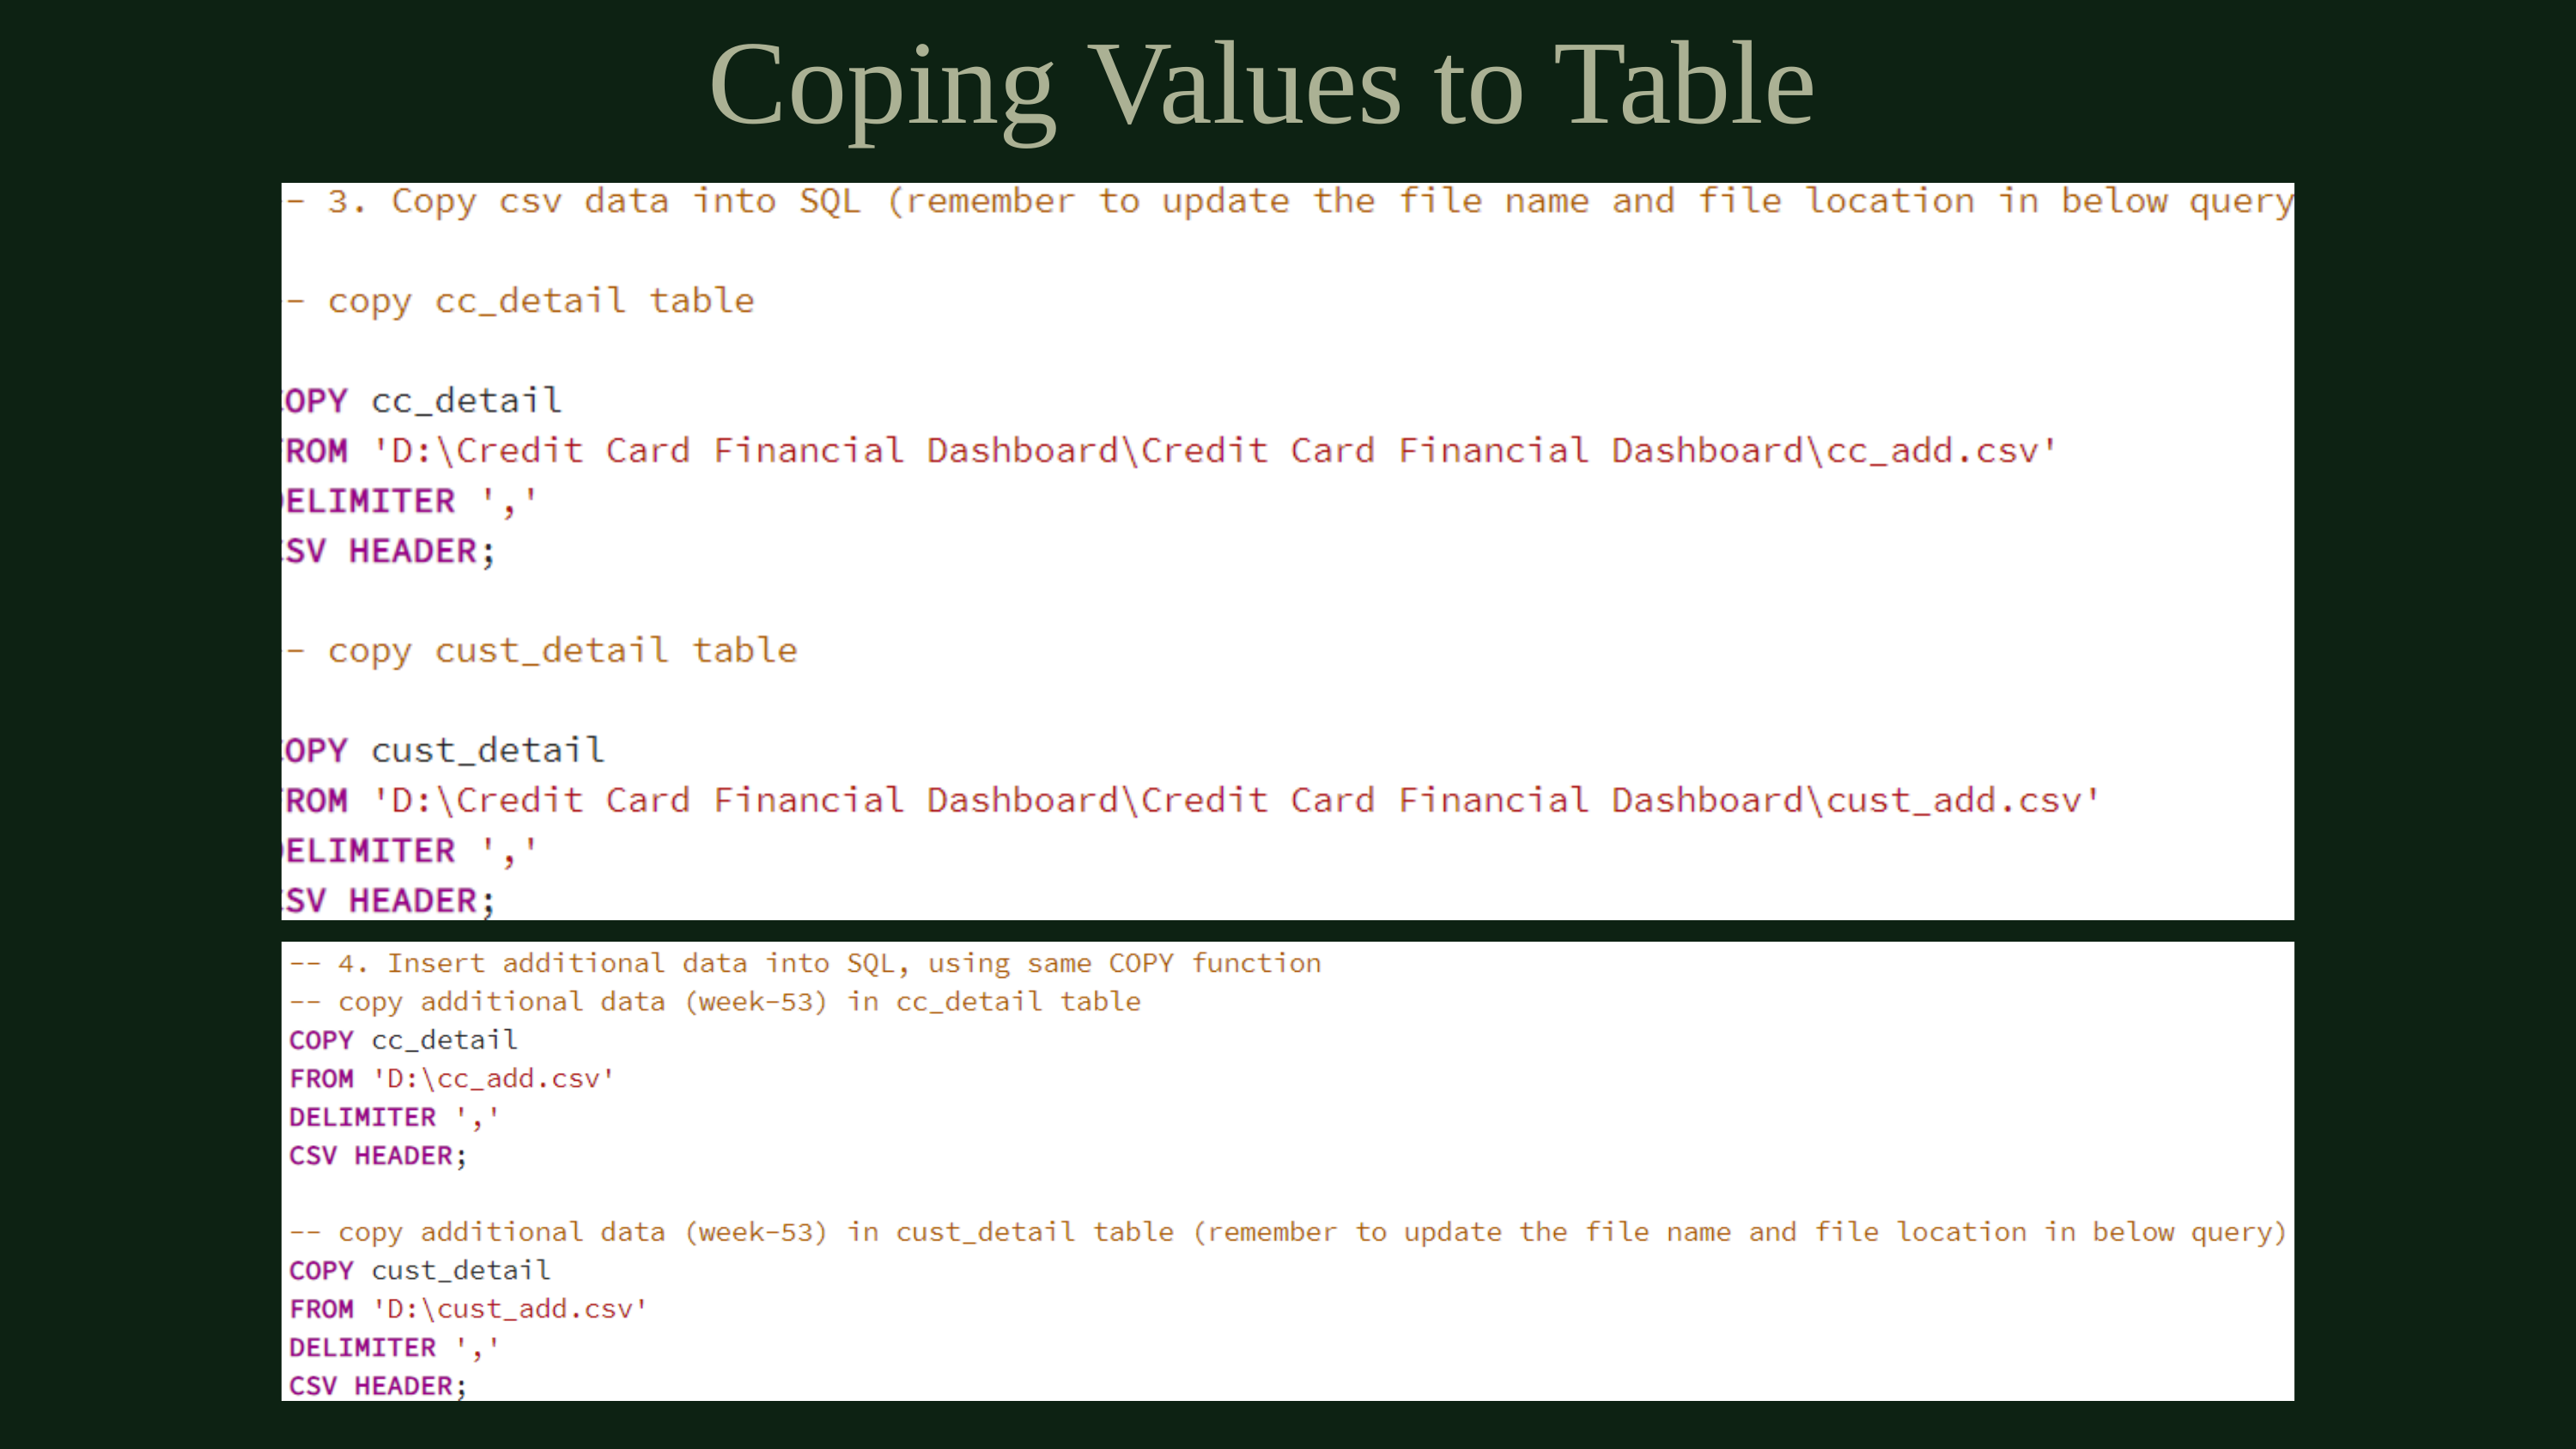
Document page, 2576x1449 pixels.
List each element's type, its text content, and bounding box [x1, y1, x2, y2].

text_box [281, 183, 2295, 920]
text_box Coping Values to Table [599, 0, 1927, 148]
text_box [281, 942, 2295, 1401]
